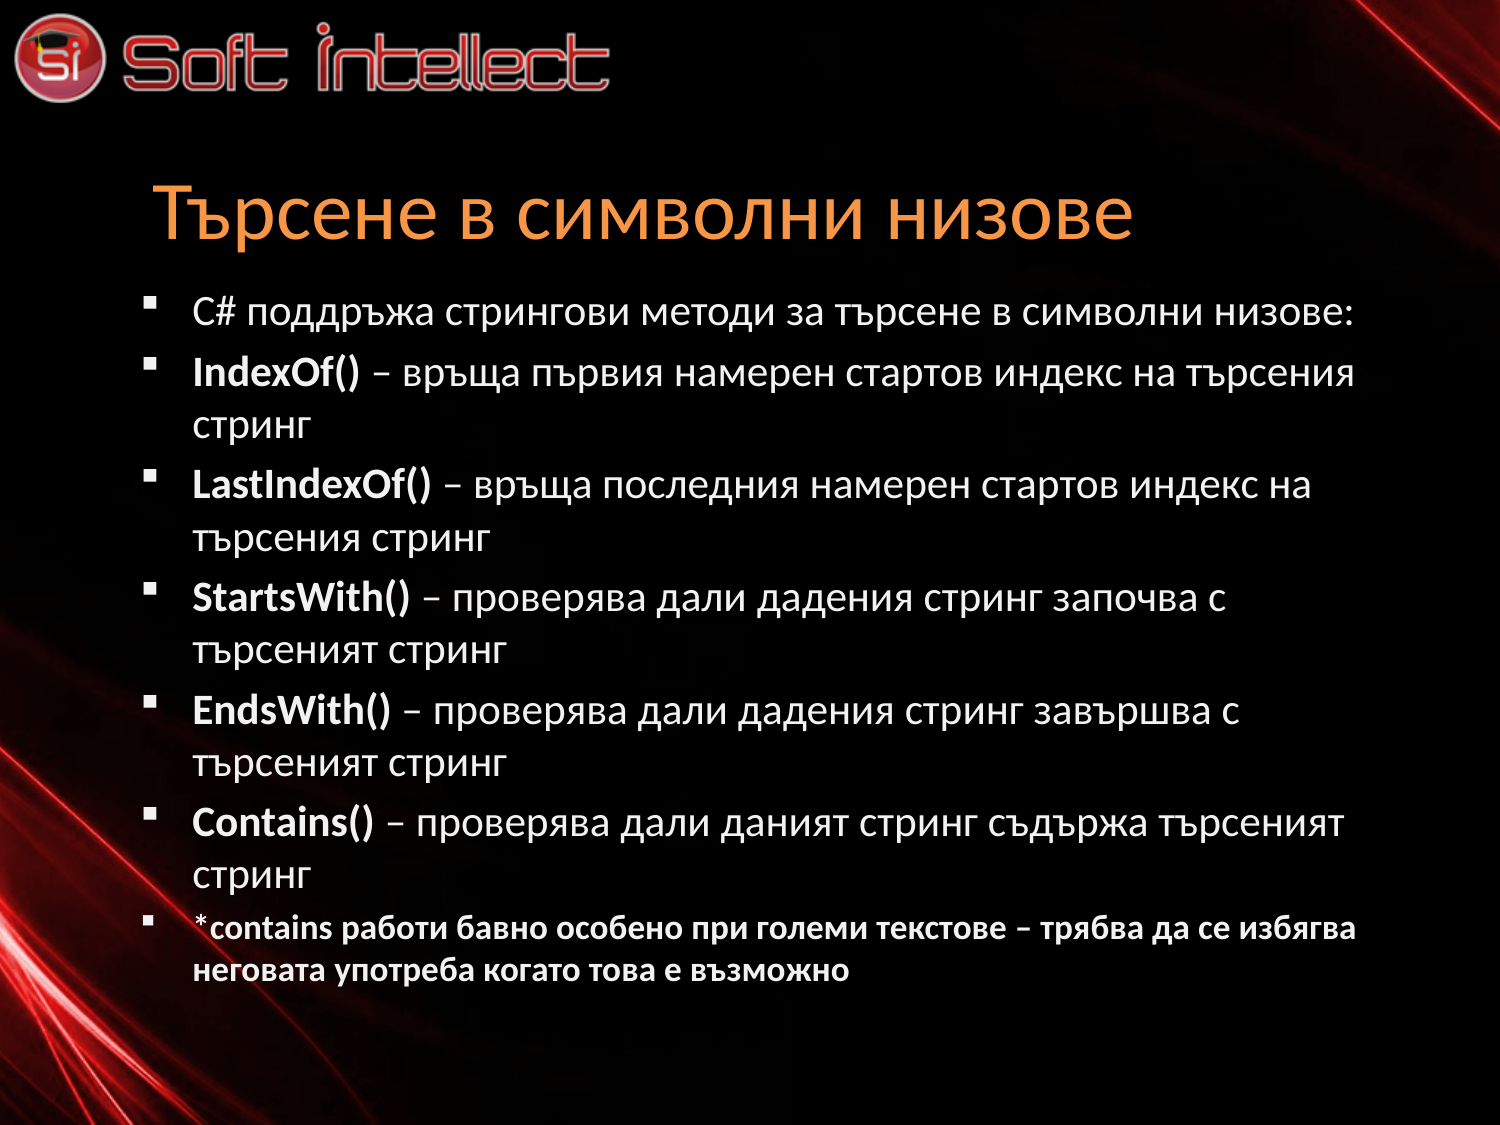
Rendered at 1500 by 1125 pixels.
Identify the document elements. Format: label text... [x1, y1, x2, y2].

picture [0, 0, 1500, 1125]
list C# поддръжа стрингови методи за търсене в символни низове: IndexOf() – връща първия намерен стартов индекс на търсения стринг LastIndexOf() – връща последния намерен стартов индекс на търсения стринг StartsWith() – проверява дали дадения стринг започва с търсеният стринг EndsWith() – проверява дали дадения стринг завършва с търсеният стринг Contains() – проверява дали даният стринг съдържа търсеният стринг *contains работи бавно особено при големи текстове – трябва да се избягва неговата употреба когато това е възможно [125, 275, 1375, 1018]
title Търсене в символни низове [137, 112, 1488, 300]
